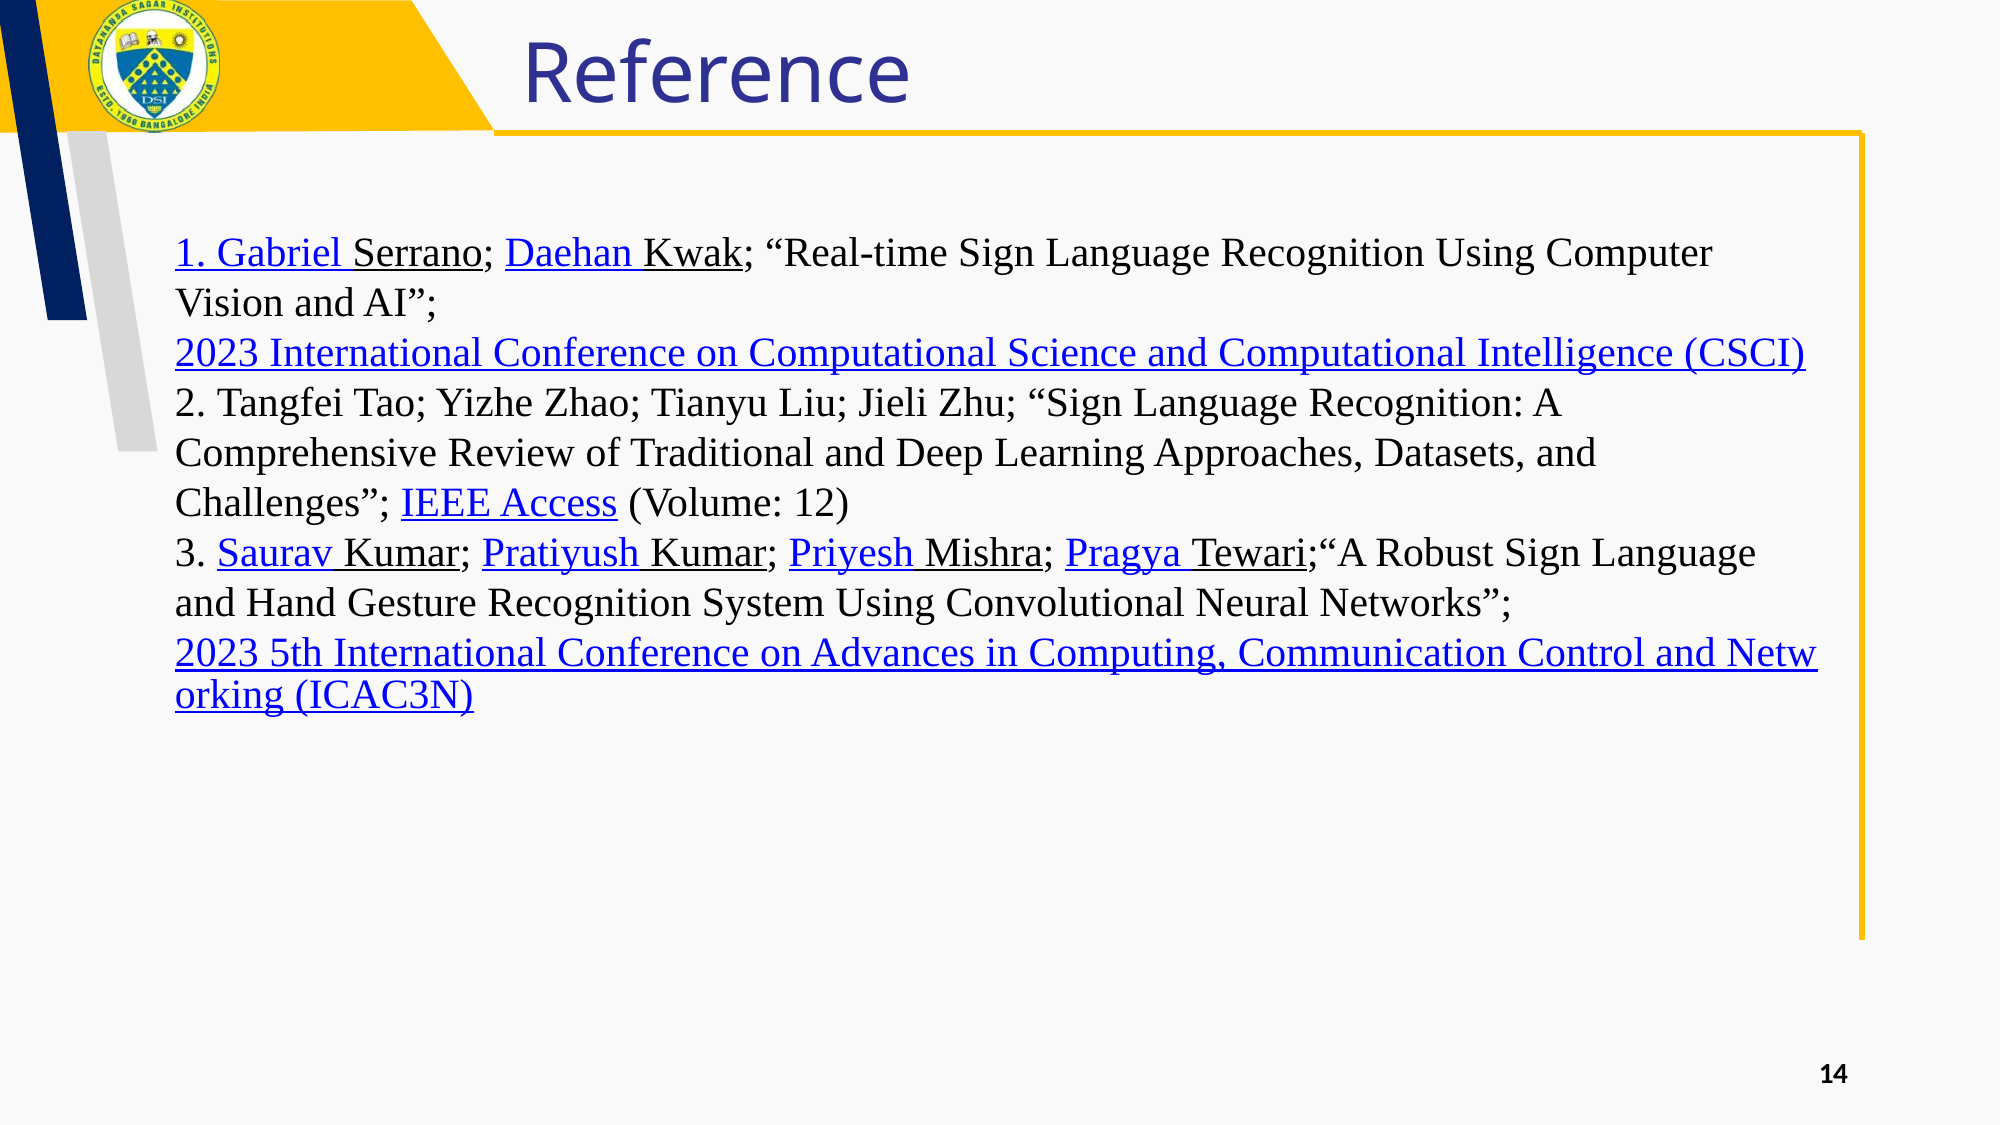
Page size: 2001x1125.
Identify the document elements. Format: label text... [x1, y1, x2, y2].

picture [88, 0, 221, 134]
title Reference [519, 17, 989, 177]
slide_number 14 [1816, 1059, 1862, 1125]
text_box 1. Gabriel Serrano; Daehan Kwak; “Real-time Sign Language Recognition Using Computer Vision and AI”; 2023 International Conference on Computational Science and Computational Intelligence (CSCI) 2. Tangfei Tao; Yizhe Zhao; Tianyu Liu; Jieli Zhu; “Sign Language Recognition: A Comprehensive Review of Traditional and Deep Learning Approaches, Datasets, and Challenges”; IEEE Access (Volume: 12) 3. Saurav Kumar; Pratiyush Kumar; Priyesh Mishra; Pragya Tewari;“A Robust Sign Language and Hand Gesture Recognition System Using Convolutional Neural Networks”; 2023 5th International Conference on Advances in Computing, Communication Control and Networking (ICAC3N) [174, 177, 1824, 676]
